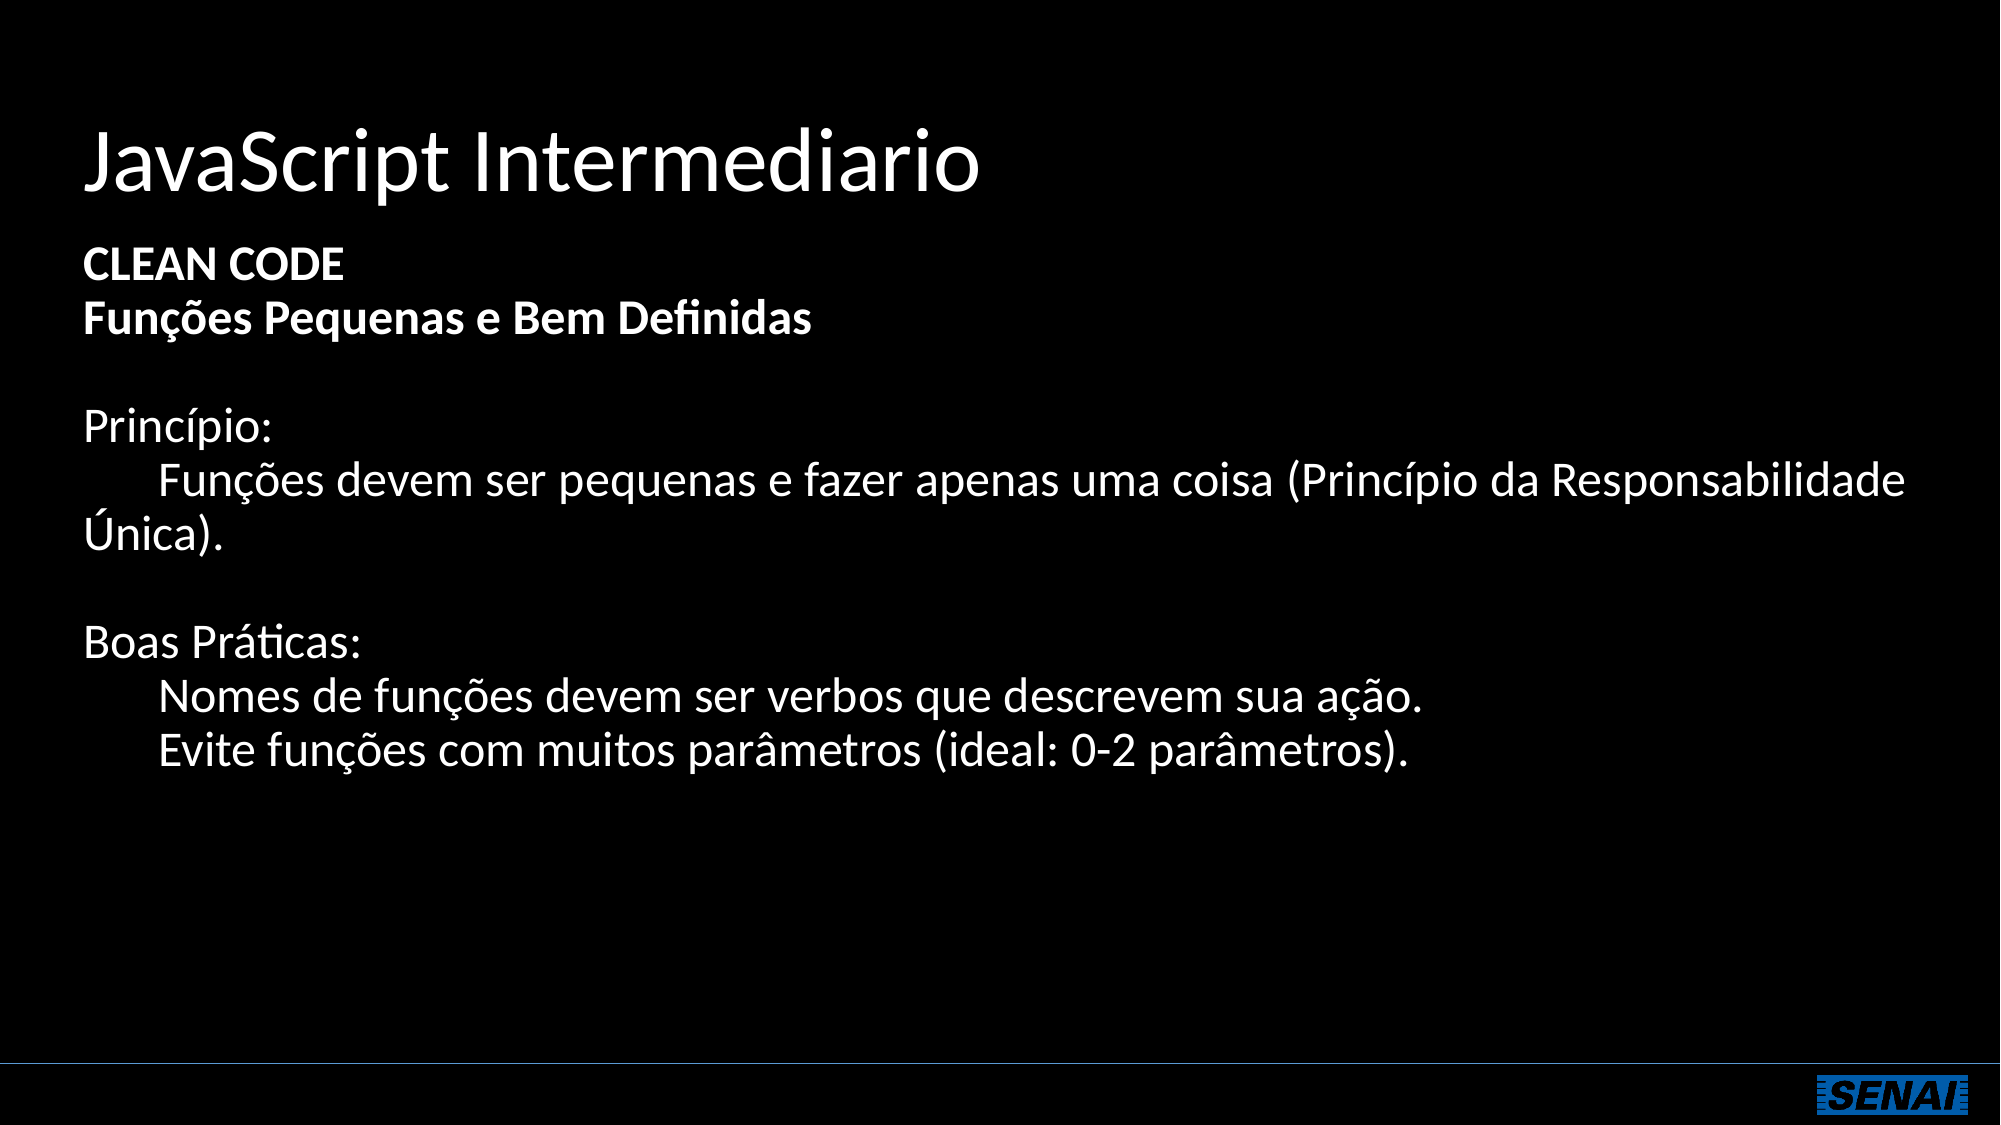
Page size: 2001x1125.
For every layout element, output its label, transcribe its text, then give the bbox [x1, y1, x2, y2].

title JavaScript Intermediario [68, 97, 1932, 222]
list CLEAN CODE Funções Pequenas e Bem Definidas Princípio: Funções devem ser pequenas e fazer apenas uma coisa (Princípio da Responsabilidade Única). Boas Práticas: Nomes de funções devem ser verbos que descrevem sua ação. Evite funções com muitos parâmetros (ideal: 0-2 parâmetros). [68, 222, 1932, 970]
picture [1817, 1075, 1968, 1115]
